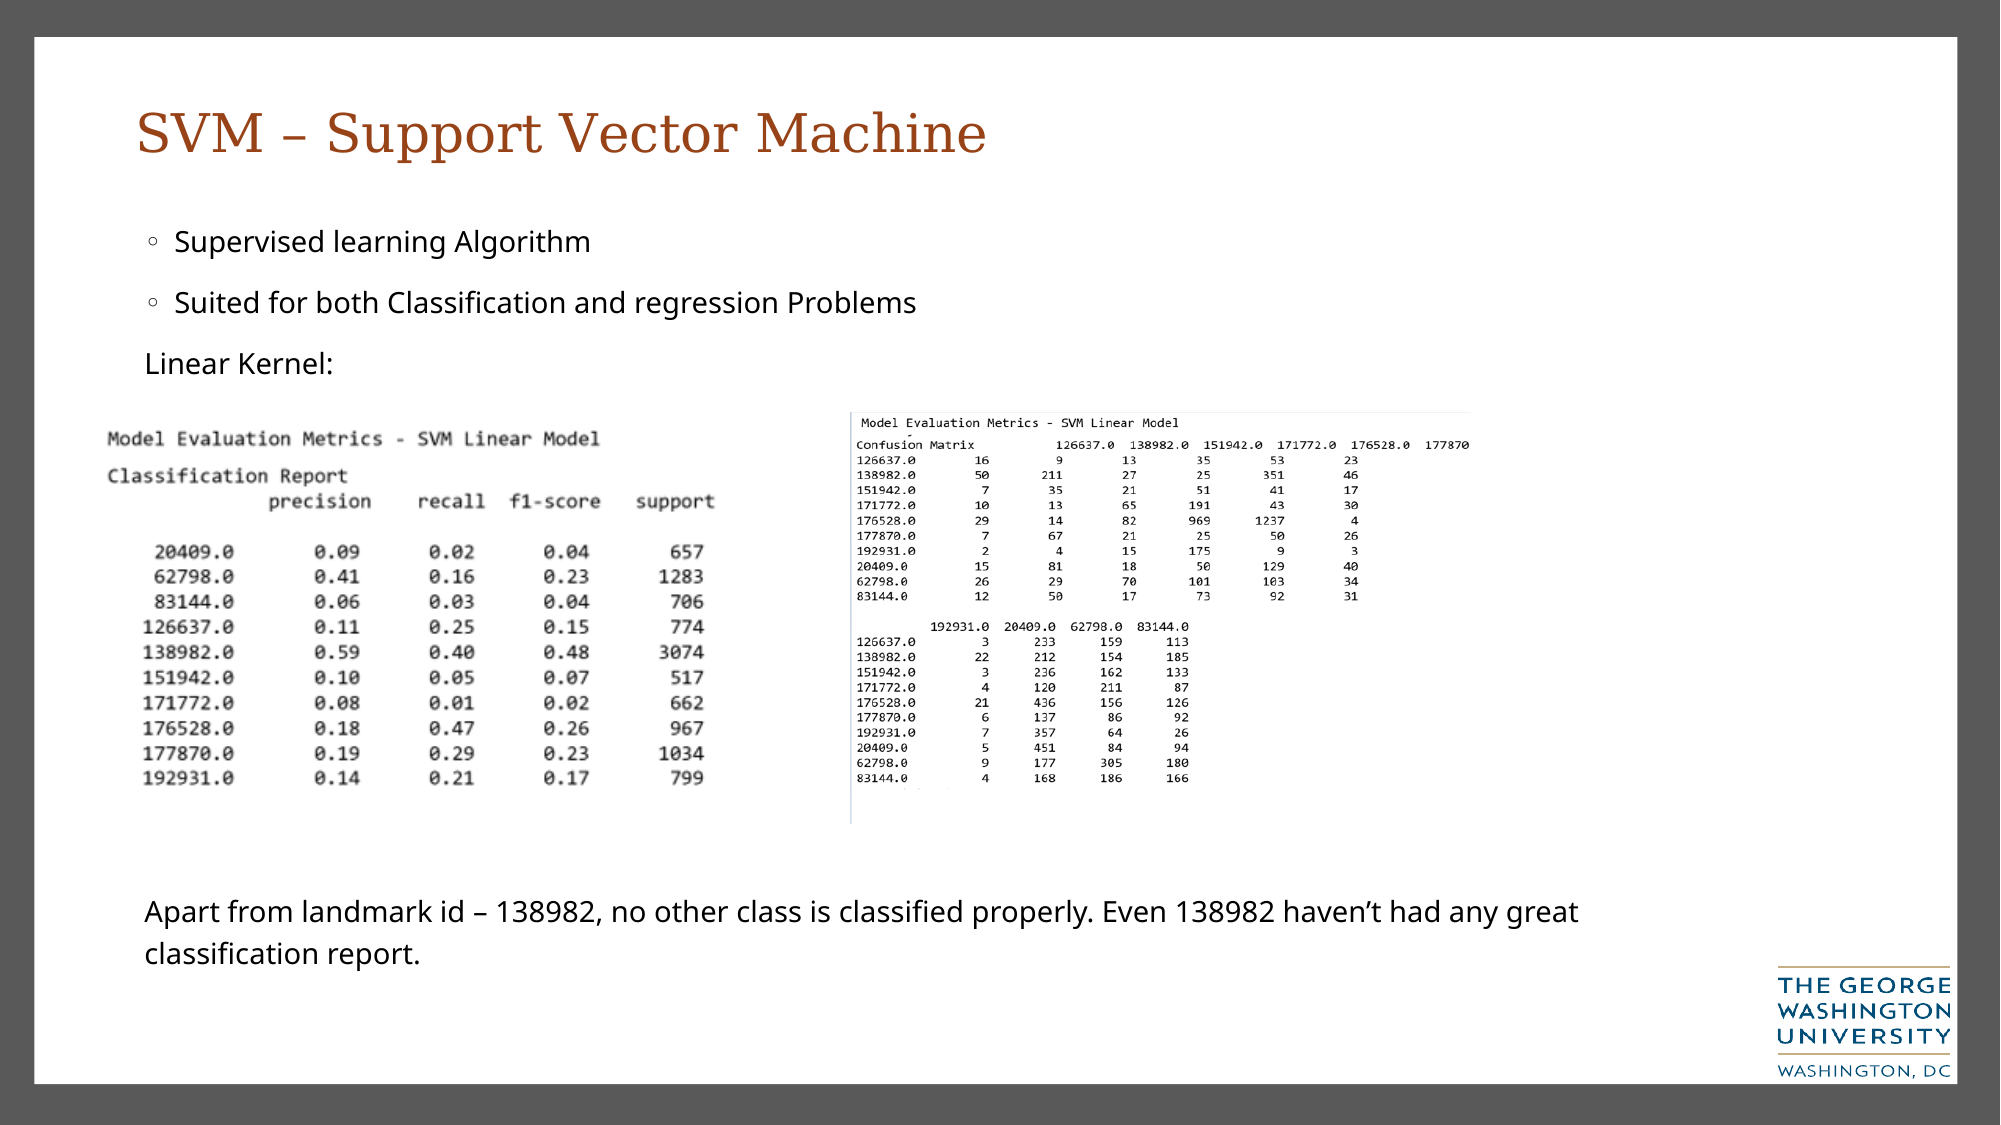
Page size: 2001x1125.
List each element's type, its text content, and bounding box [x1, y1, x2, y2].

text_box [1924, 1065, 1936, 1077]
text_box [34, 37, 1958, 1085]
text_box [1881, 1065, 1895, 1077]
text_box [0, 0, 2000, 1125]
text_box [1777, 977, 1951, 1044]
text_box [1819, 1065, 1830, 1077]
text_box [1794, 1065, 1807, 1077]
picture [86, 407, 789, 806]
text_box [1869, 1065, 1880, 1077]
list Supervised learning Algorithm Suited for both Classification and regression Problems Linear Kernel: Apart from landmark id – 138982, no other class is classified properly. Even 138982 haven’t had any great classification report. [129, 209, 1736, 1015]
text_box [1855, 1065, 1868, 1077]
text_box [1777, 1065, 1794, 1077]
picture [840, 407, 1471, 825]
text_box [1841, 1065, 1852, 1077]
title SVM – Support Vector Machine [120, 99, 1727, 173]
text_box [1898, 1065, 1909, 1077]
